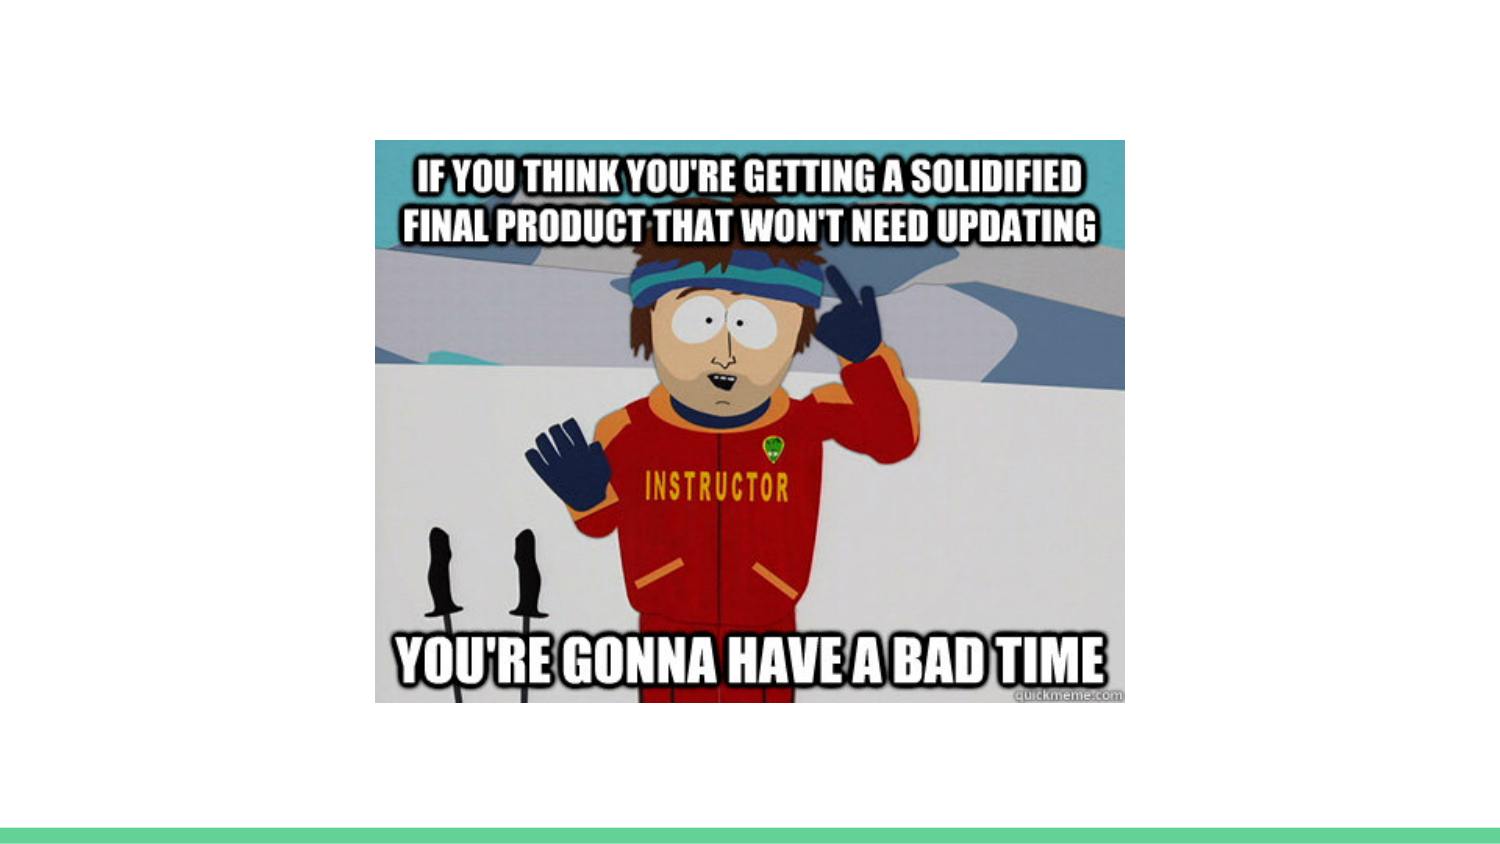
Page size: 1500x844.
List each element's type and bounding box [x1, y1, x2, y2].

picture [374, 140, 1126, 704]
